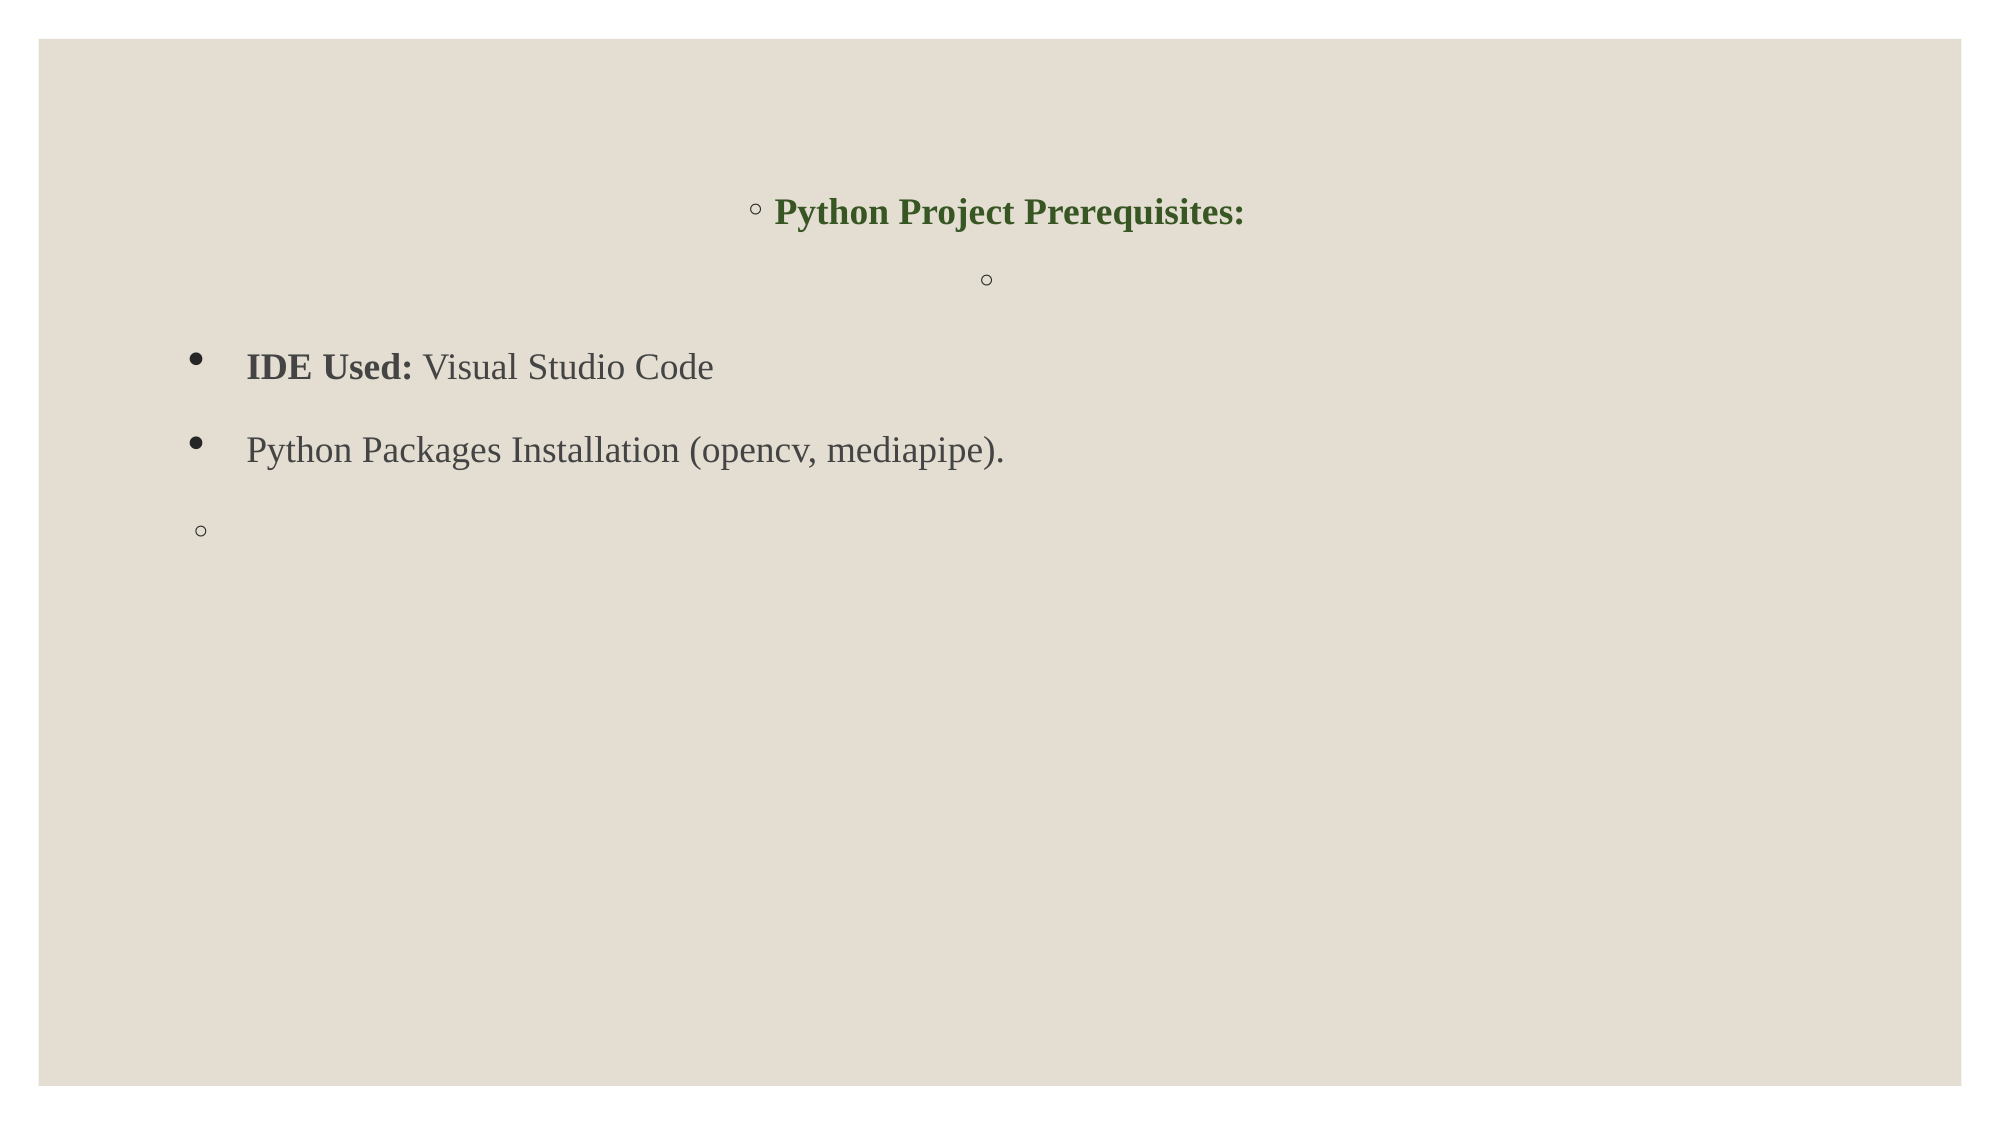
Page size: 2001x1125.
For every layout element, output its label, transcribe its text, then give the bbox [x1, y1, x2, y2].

list Python Project Prerequisites: IDE Used: Visual Studio Code Python Packages Installation (opencv, mediapipe). [174, 176, 1825, 990]
